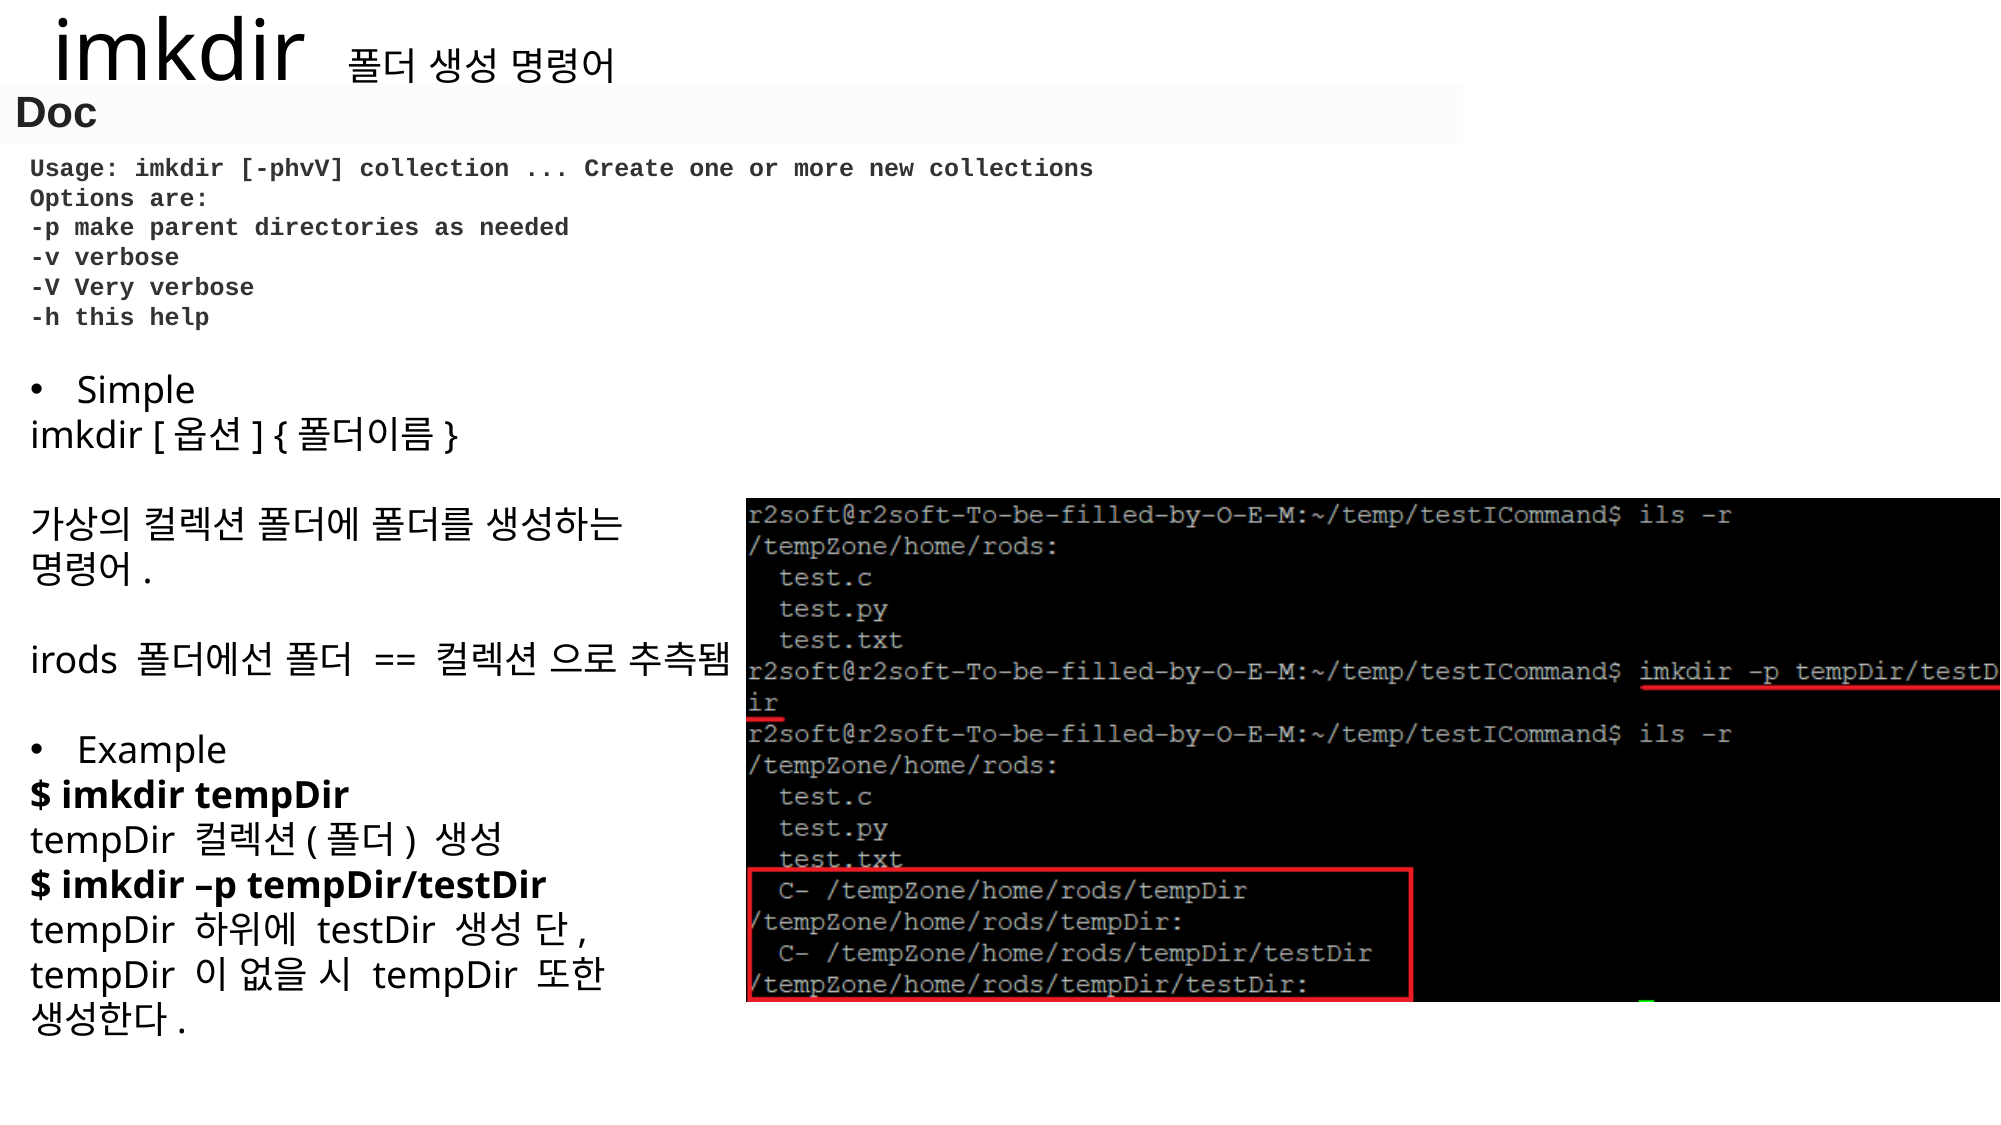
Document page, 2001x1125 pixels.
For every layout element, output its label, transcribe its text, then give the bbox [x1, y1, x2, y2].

title imkdir 폴더 생성 명령어 [15, 0, 1725, 107]
text_box Doc [0, 83, 1463, 144]
picture [746, 498, 2000, 1002]
text_box Simple imkdir [옵션] {폴더이름} 가상의 컬렉션 폴더에 폴더를 생성하는 명령어. irods 폴더에선 폴더 == 컬렉션 으로 추측됌 Example $ imkdir tempDir tempDir 컬렉션(폴더) 생성 $ imkdir –p tempDir/testDir tempDir 하위에 testDir 생성 단, tempDir 이 없을 시 tempDir 또한 생성한다. [15, 358, 751, 1049]
text_box Usage: imkdir [-phvV] collection ... Create one or more new collections Options are: -p make parent directories as needed -v verbose -V Very verbose -h this help [15, 143, 1142, 339]
